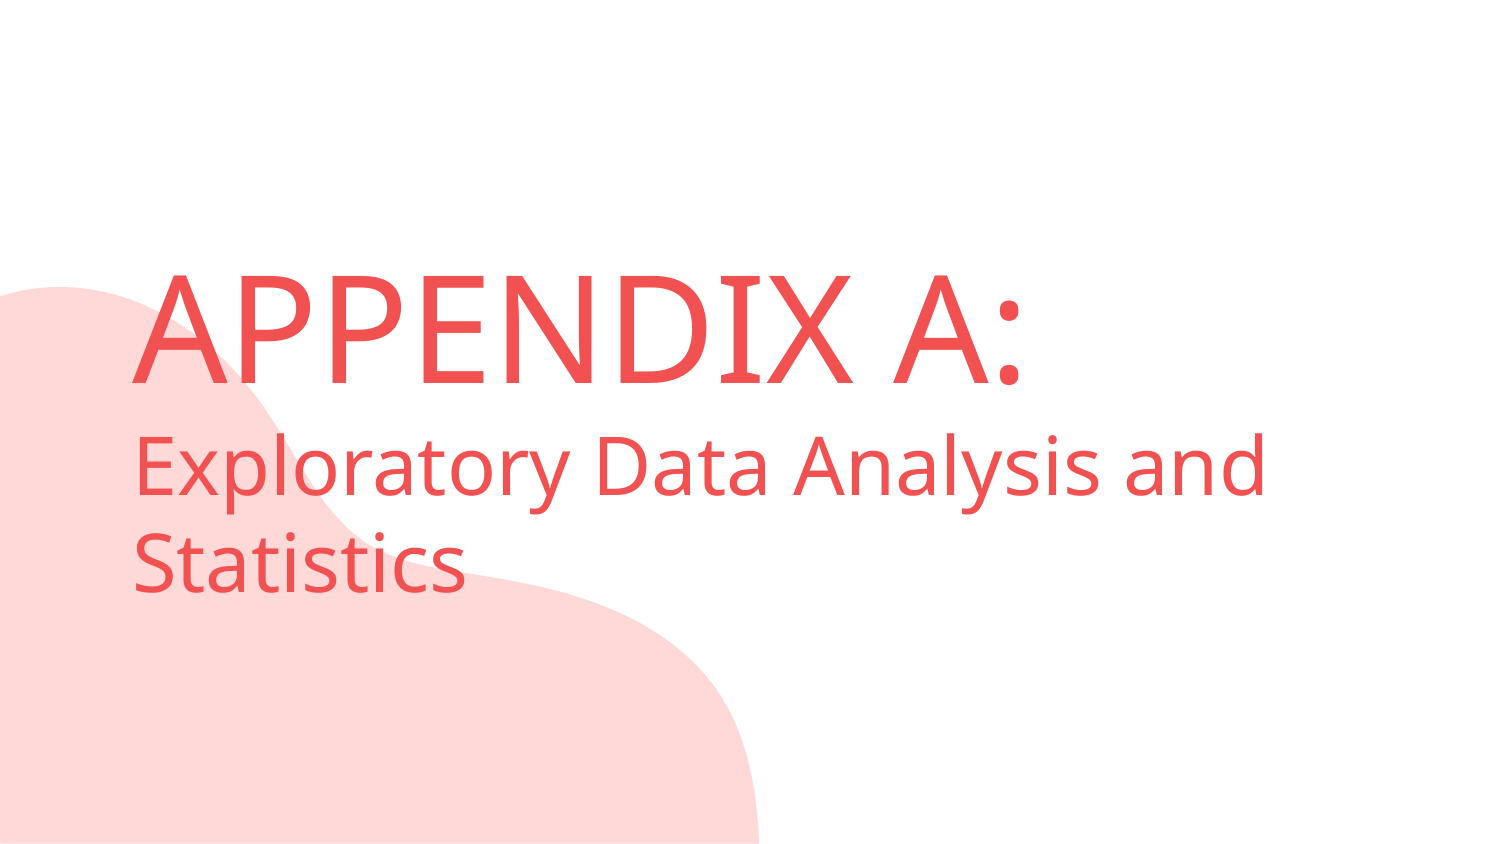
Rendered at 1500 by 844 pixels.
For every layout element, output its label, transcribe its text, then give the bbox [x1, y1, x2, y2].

title APPENDIX A: Exploratory Data Analysis and Statistics [116, 88, 1477, 755]
